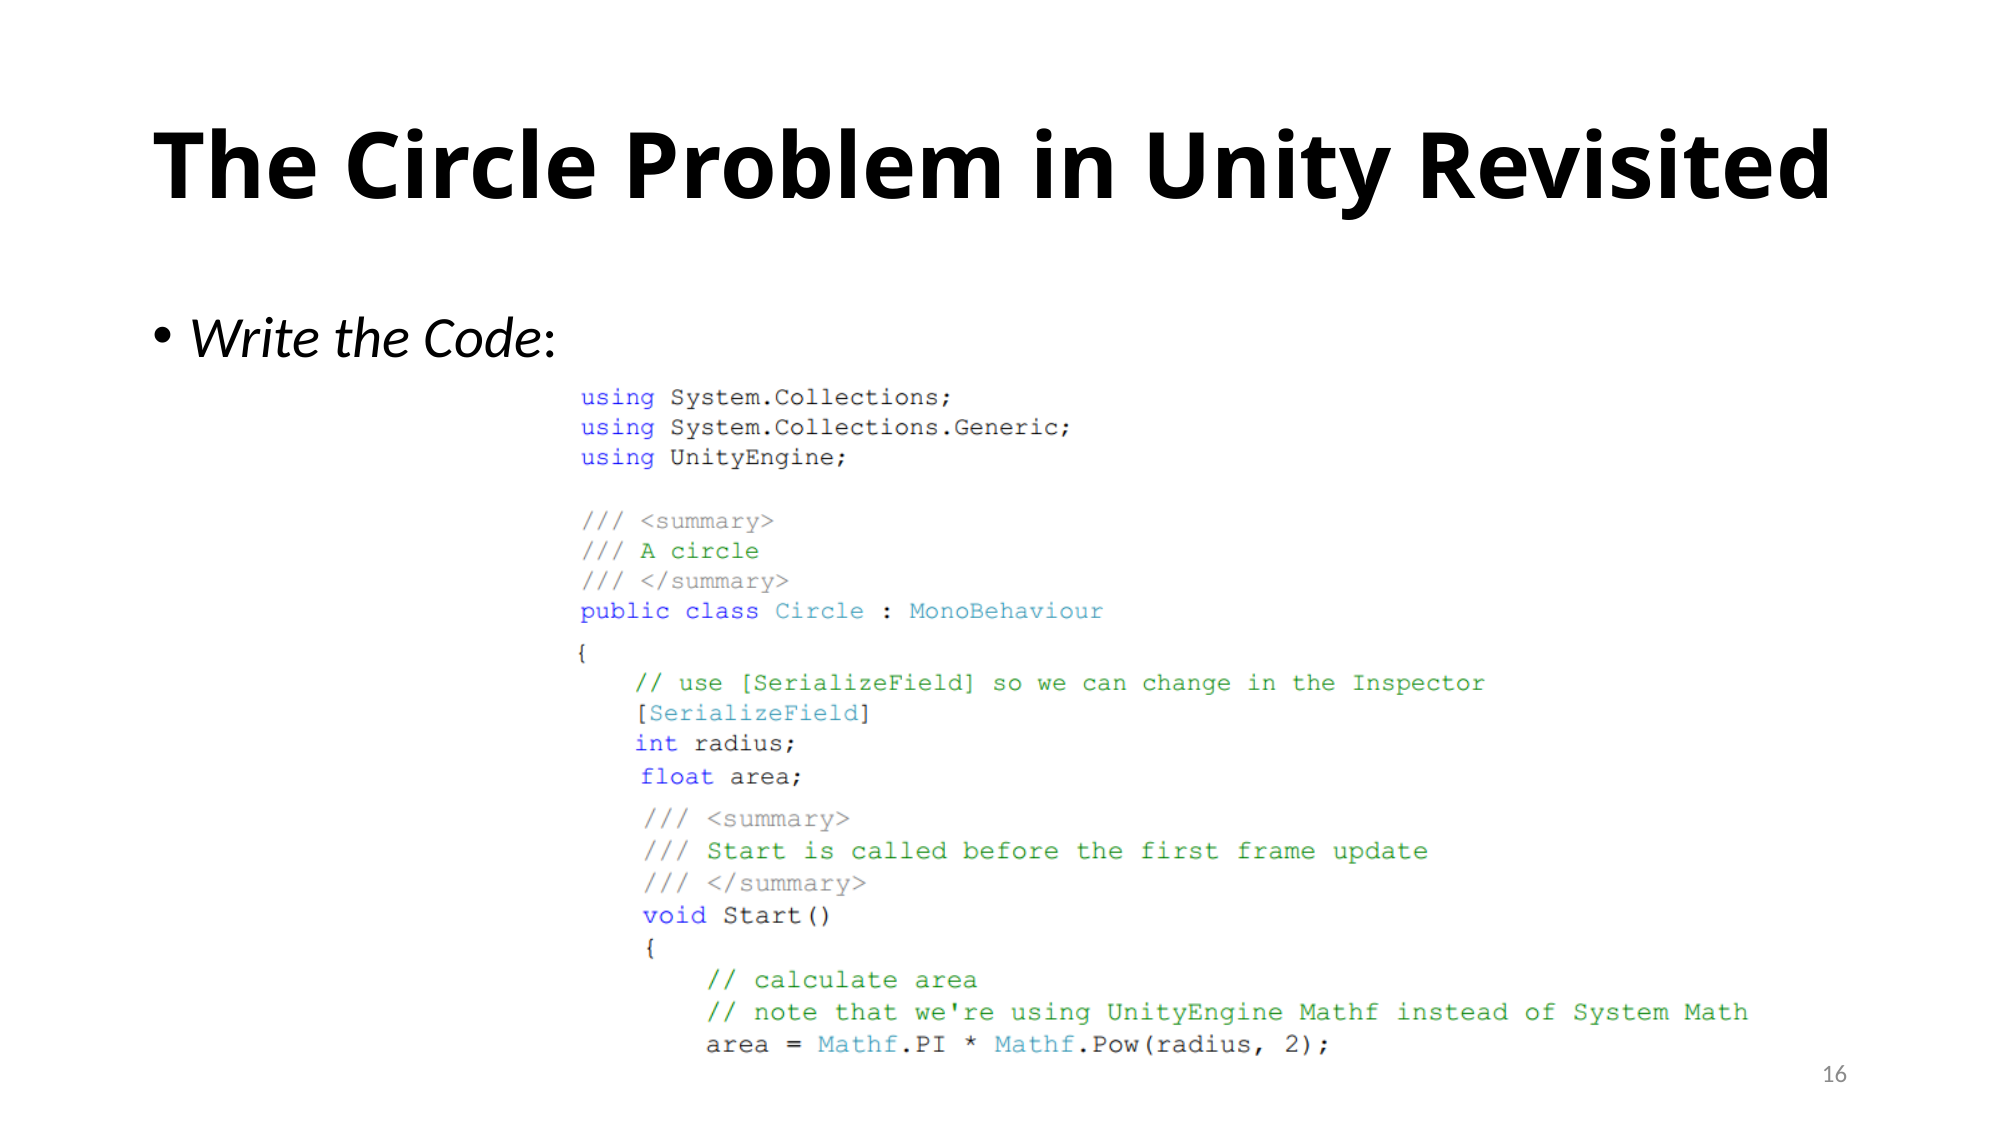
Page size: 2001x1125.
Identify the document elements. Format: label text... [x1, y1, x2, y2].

picture [637, 761, 808, 795]
picture [637, 798, 1758, 1064]
list Write the Code: [137, 299, 1969, 1105]
title The Circle Problem in Unity Revisited [137, 59, 1863, 278]
picture [574, 383, 1497, 758]
slide_number 16 [1412, 1042, 1863, 1103]
